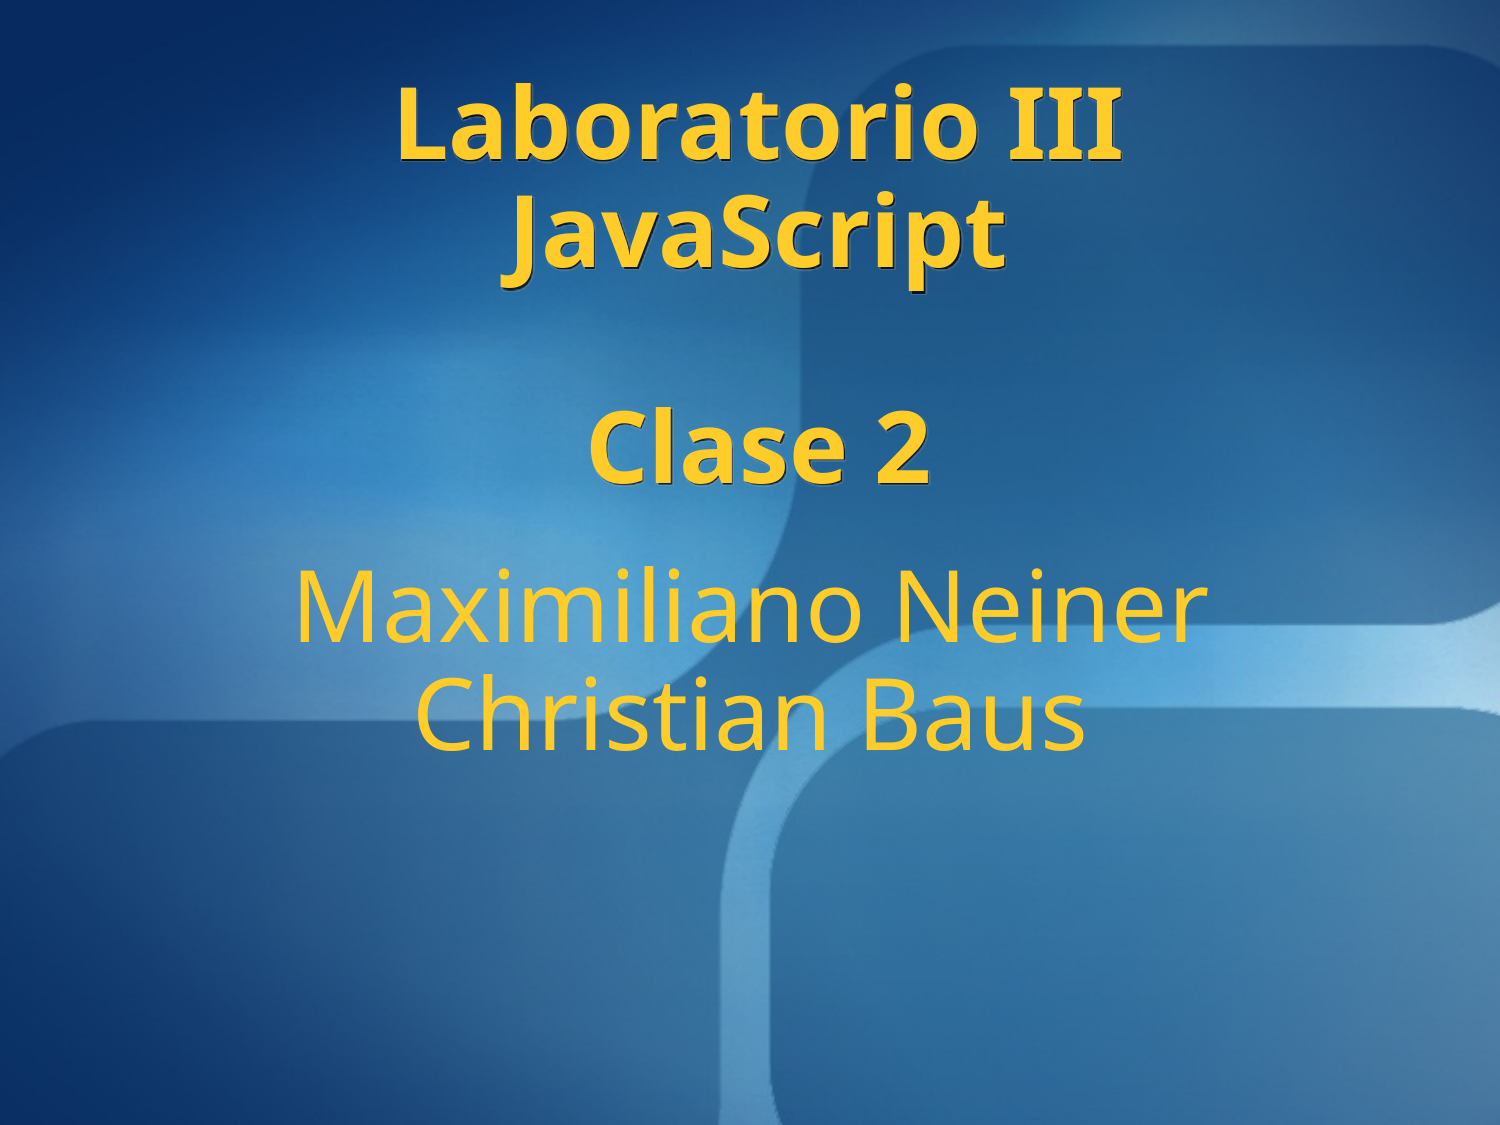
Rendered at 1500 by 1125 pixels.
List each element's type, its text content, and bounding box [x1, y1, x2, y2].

title Maximiliano Neiner Christian Baus [37, 547, 1465, 782]
picture [0, 0, 1500, 1125]
text_box Laboratorio III JavaScript Clase 2 [53, 66, 1463, 513]
